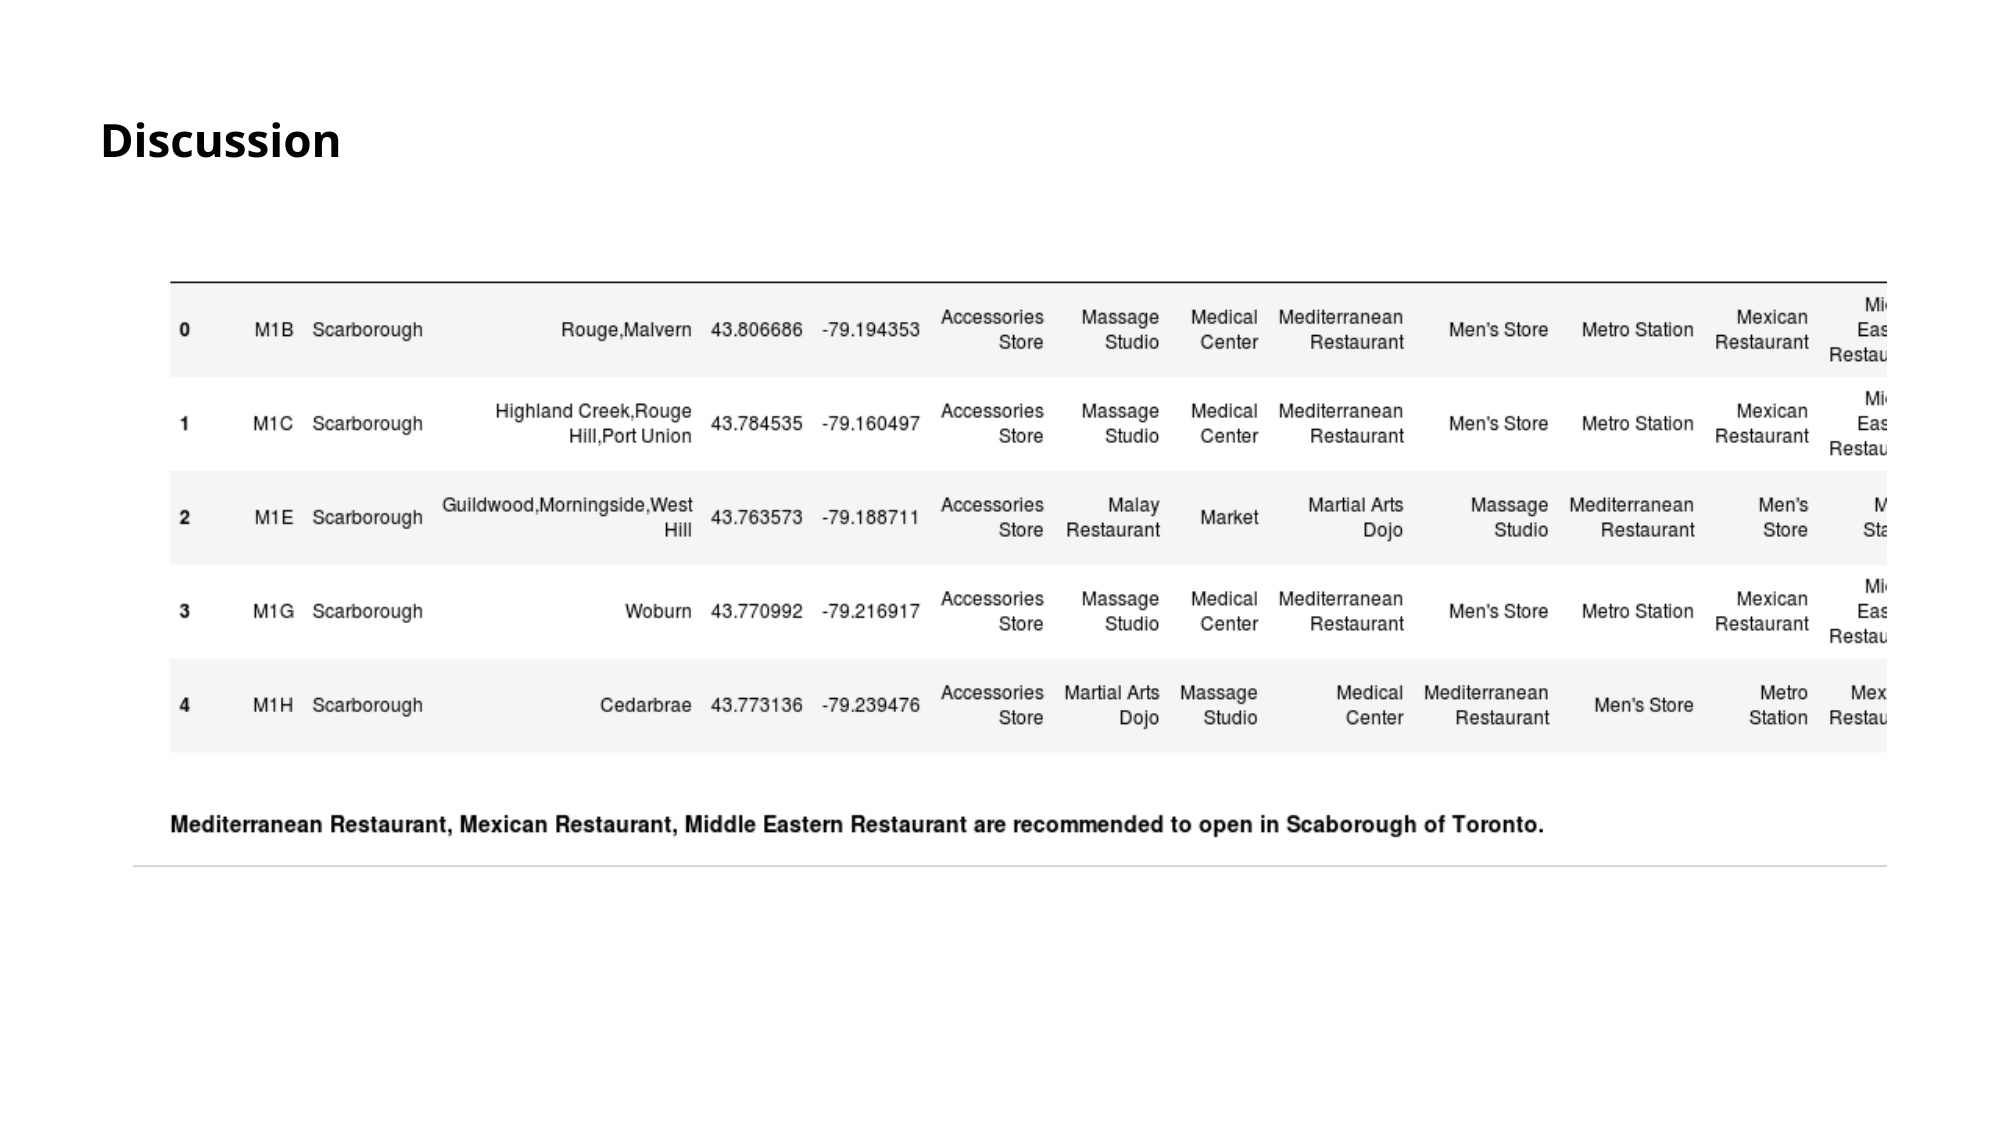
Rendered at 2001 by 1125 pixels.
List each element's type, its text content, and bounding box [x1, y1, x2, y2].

text_box [99, 263, 1900, 916]
picture [133, 273, 1888, 867]
text_box Discussion [99, 44, 1900, 233]
